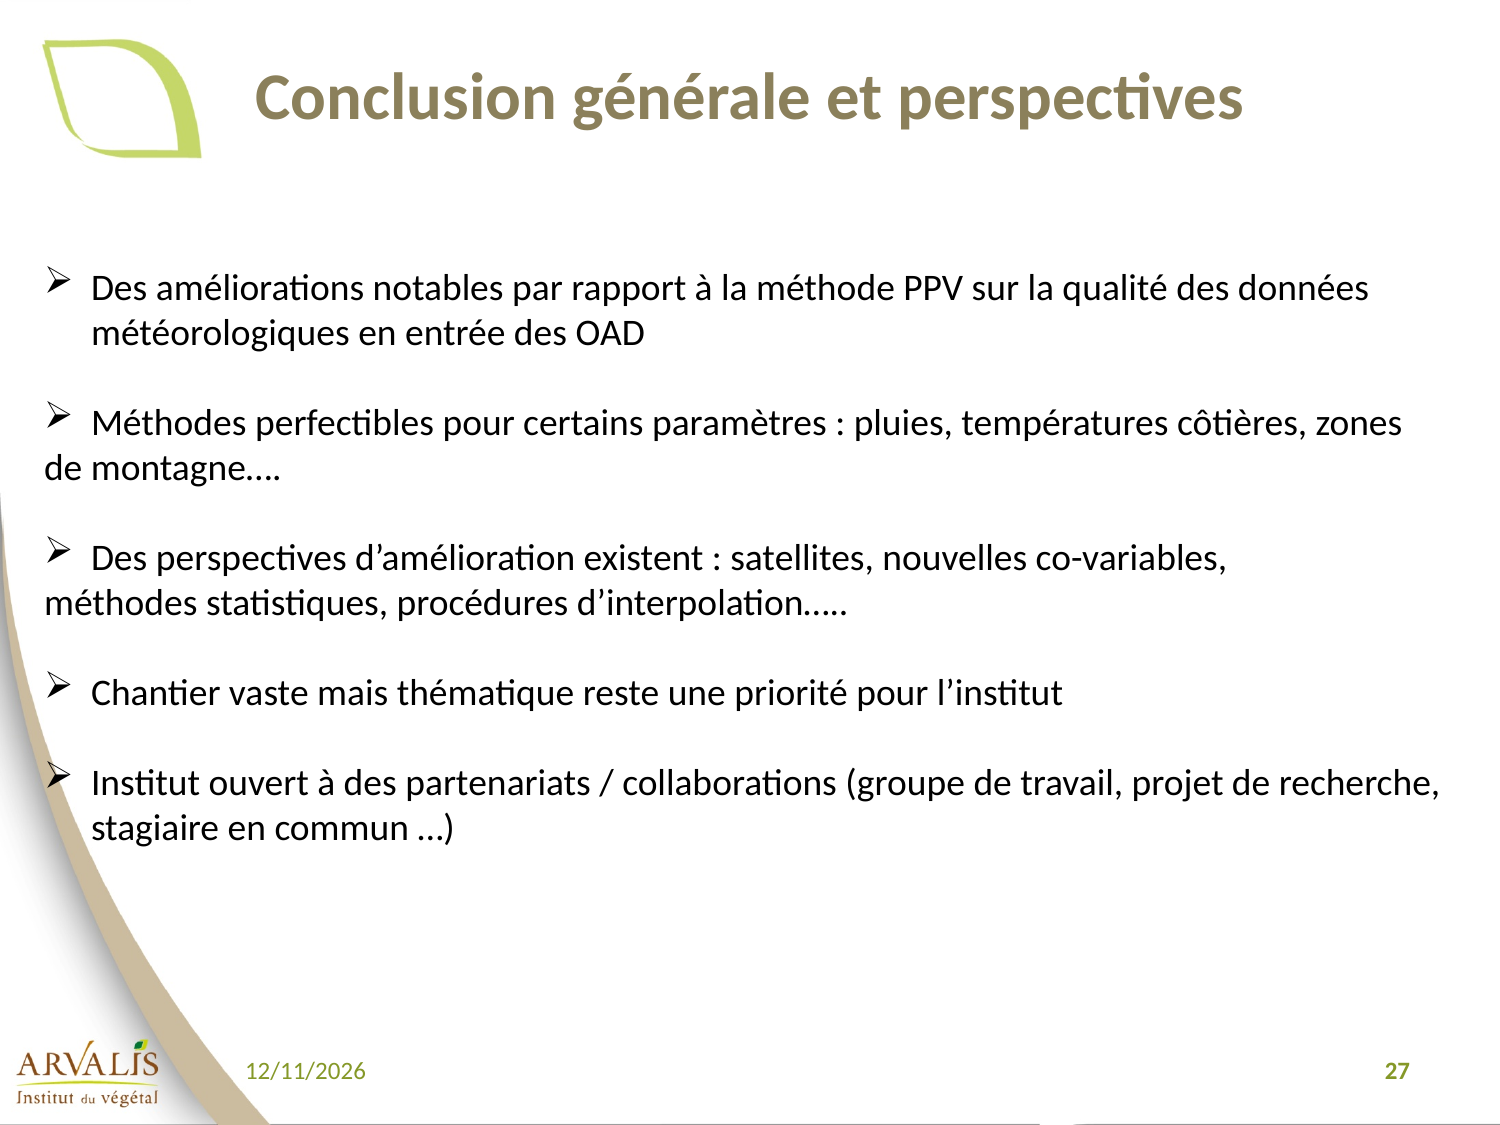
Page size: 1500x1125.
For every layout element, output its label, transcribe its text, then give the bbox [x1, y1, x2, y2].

text_box Des améliorations notables par rapport à la méthode PPV sur la qualité des données météorologiques en entrée des OAD Méthodes perfectibles pour certains paramètres : pluies, températures côtières, zones de montagne…. Des perspectives d’amélioration existent : satellites, nouvelles co-variables, méthodes statistiques, procédures d’interpolation….. Chantier vaste mais thématique reste une priorité pour l’institut Institut ouvert à des partenariats / collaborations (groupe de travail, projet de recherche, stagiaire en commun …) [29, 255, 1459, 856]
title Conclusion générale et perspectives [75, 45, 1425, 233]
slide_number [230, 1046, 384, 1093]
slide_number 27 [1352, 1046, 1425, 1093]
picture [0, 0, 1500, 1125]
